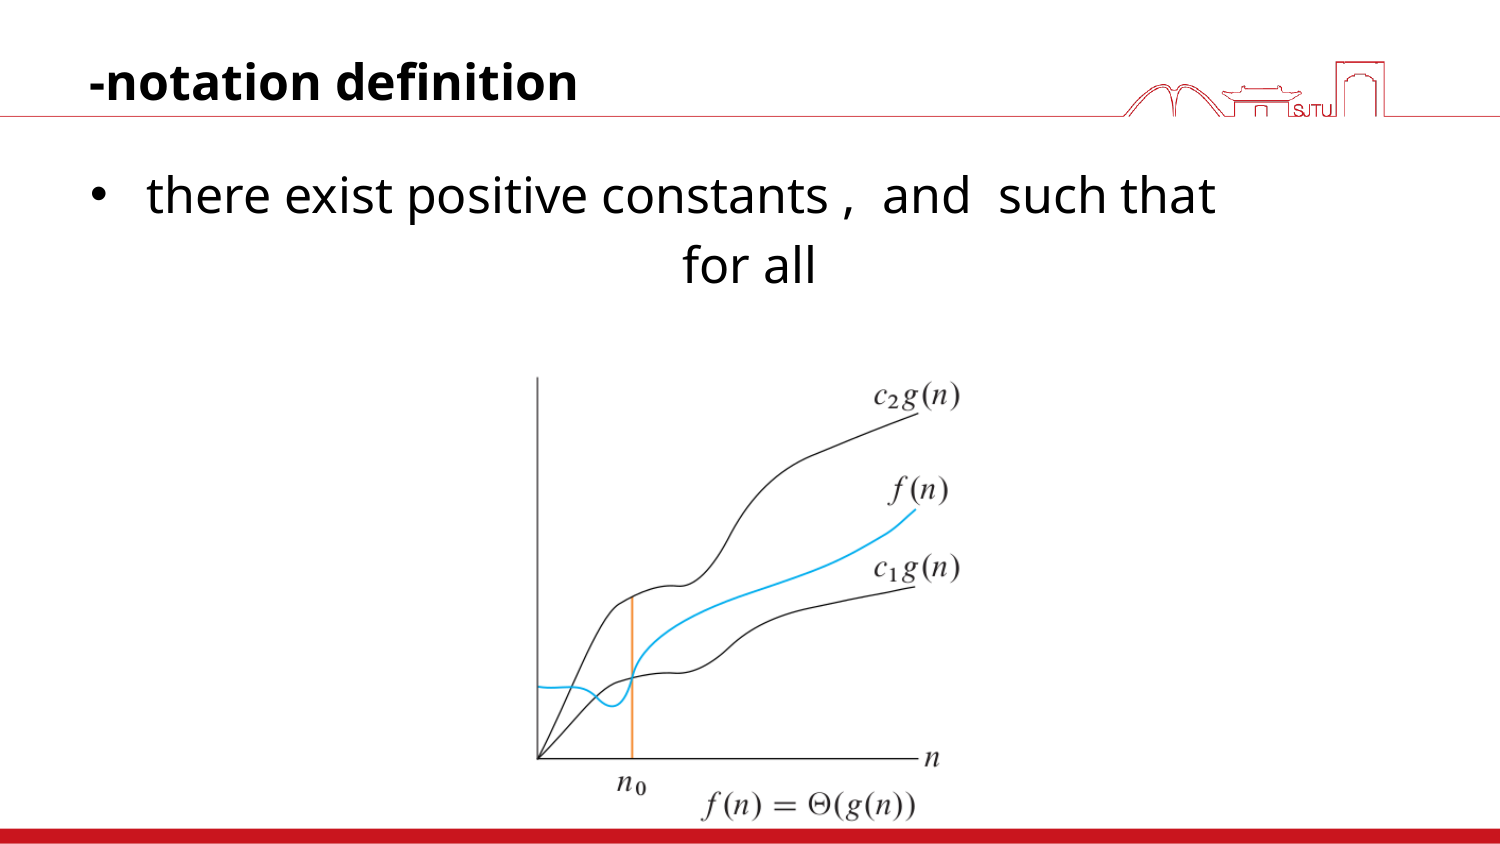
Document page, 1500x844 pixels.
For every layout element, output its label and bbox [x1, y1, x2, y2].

picture [0, 61, 1500, 117]
picture [530, 368, 970, 826]
